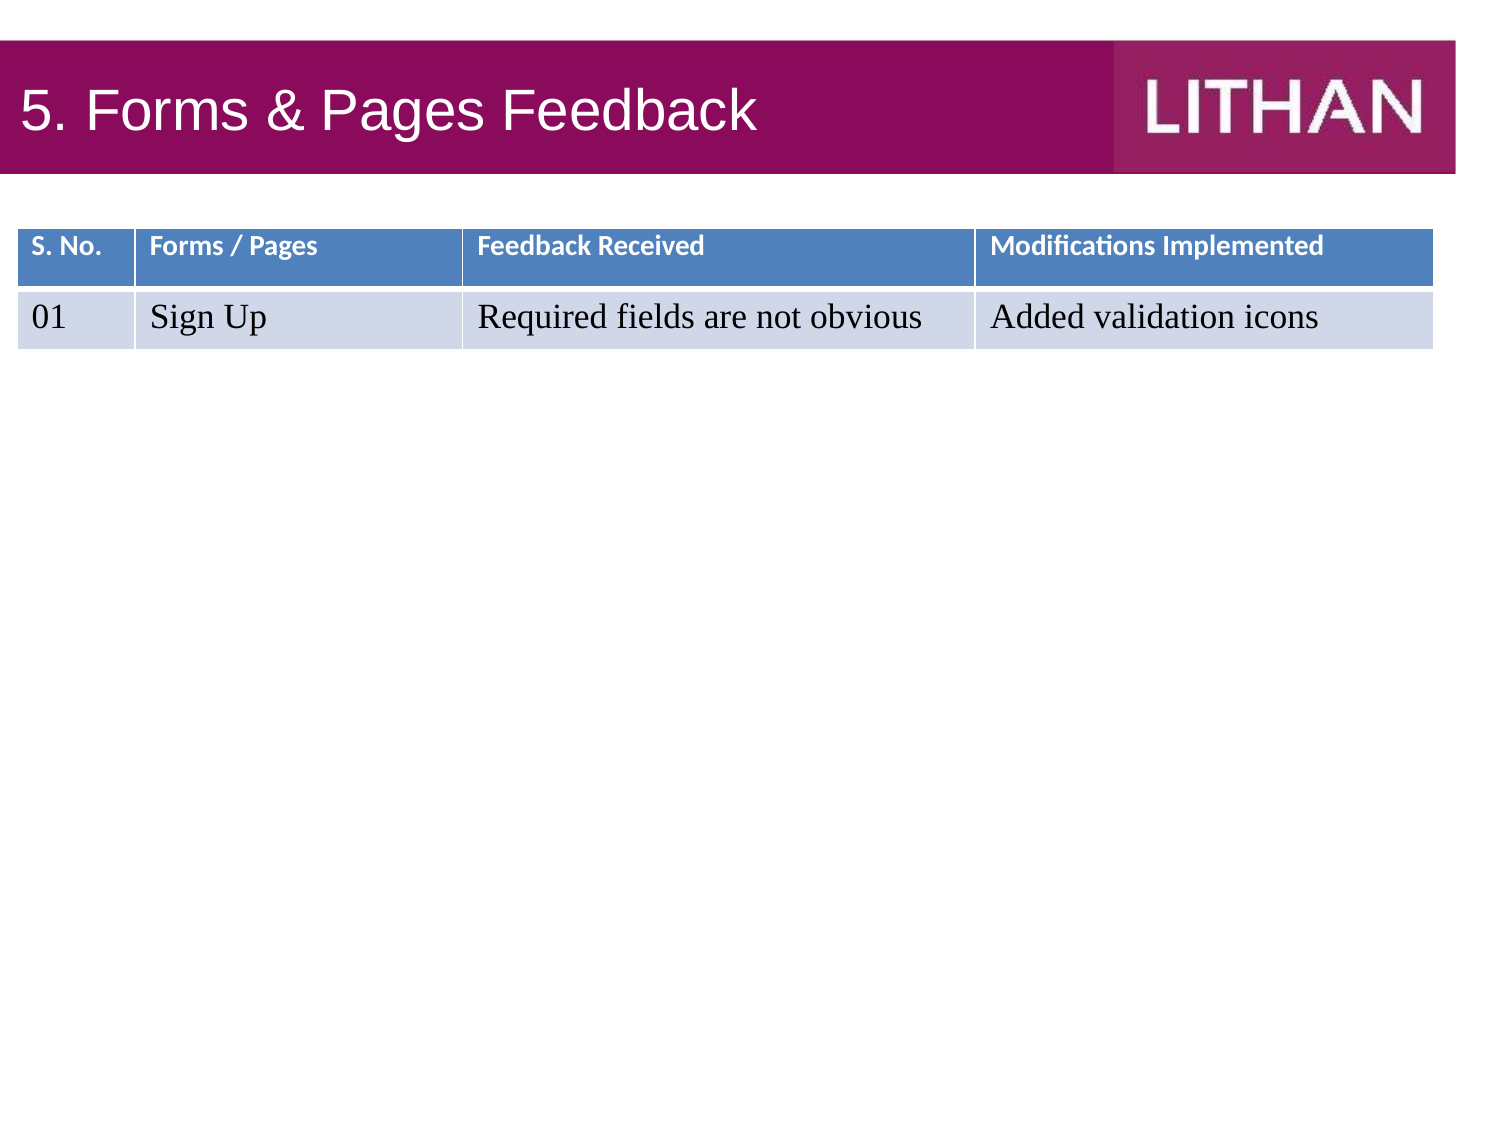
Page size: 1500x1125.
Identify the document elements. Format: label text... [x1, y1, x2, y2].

table_header S. No. [18, 229, 134, 286]
table_cell Added validation icons [976, 292, 1433, 349]
picture [0, 37, 1456, 178]
table_header Forms / Pages [136, 229, 462, 286]
title 5. Forms & Pages Feedback [18, 70, 762, 227]
table_cell Required fields are not obvious [463, 292, 974, 349]
table_cell 01 [18, 292, 134, 349]
table_header Modifications Implemented [976, 229, 1433, 286]
table_header Feedback Received [463, 229, 974, 286]
table_cell Sign Up [136, 292, 462, 349]
